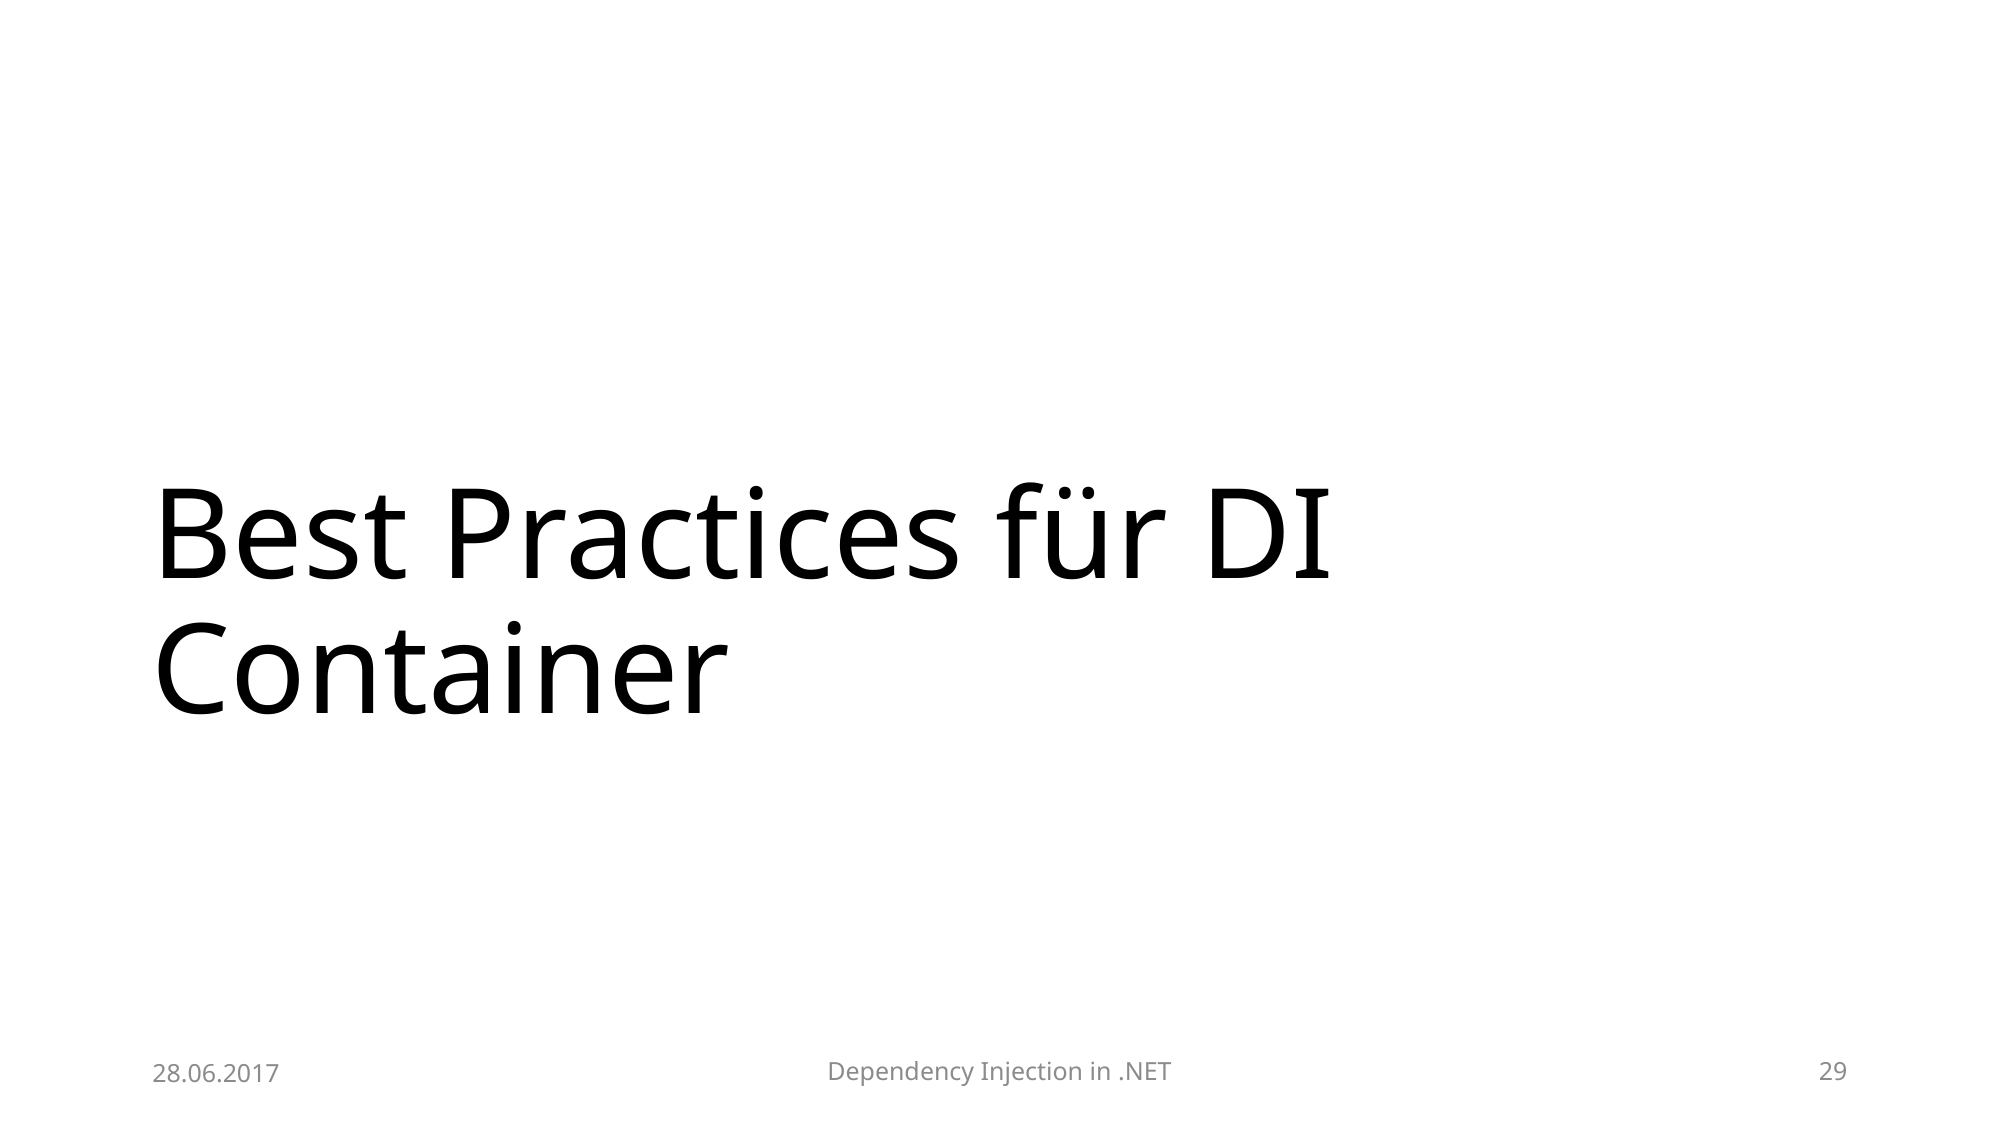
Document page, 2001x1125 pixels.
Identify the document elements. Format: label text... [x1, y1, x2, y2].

slide_number 29 [1412, 1042, 1863, 1103]
title Best Practices für DI Container [136, 280, 1862, 749]
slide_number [137, 1042, 588, 1103]
footer Dependency Injection in .NET [662, 1042, 1338, 1103]
